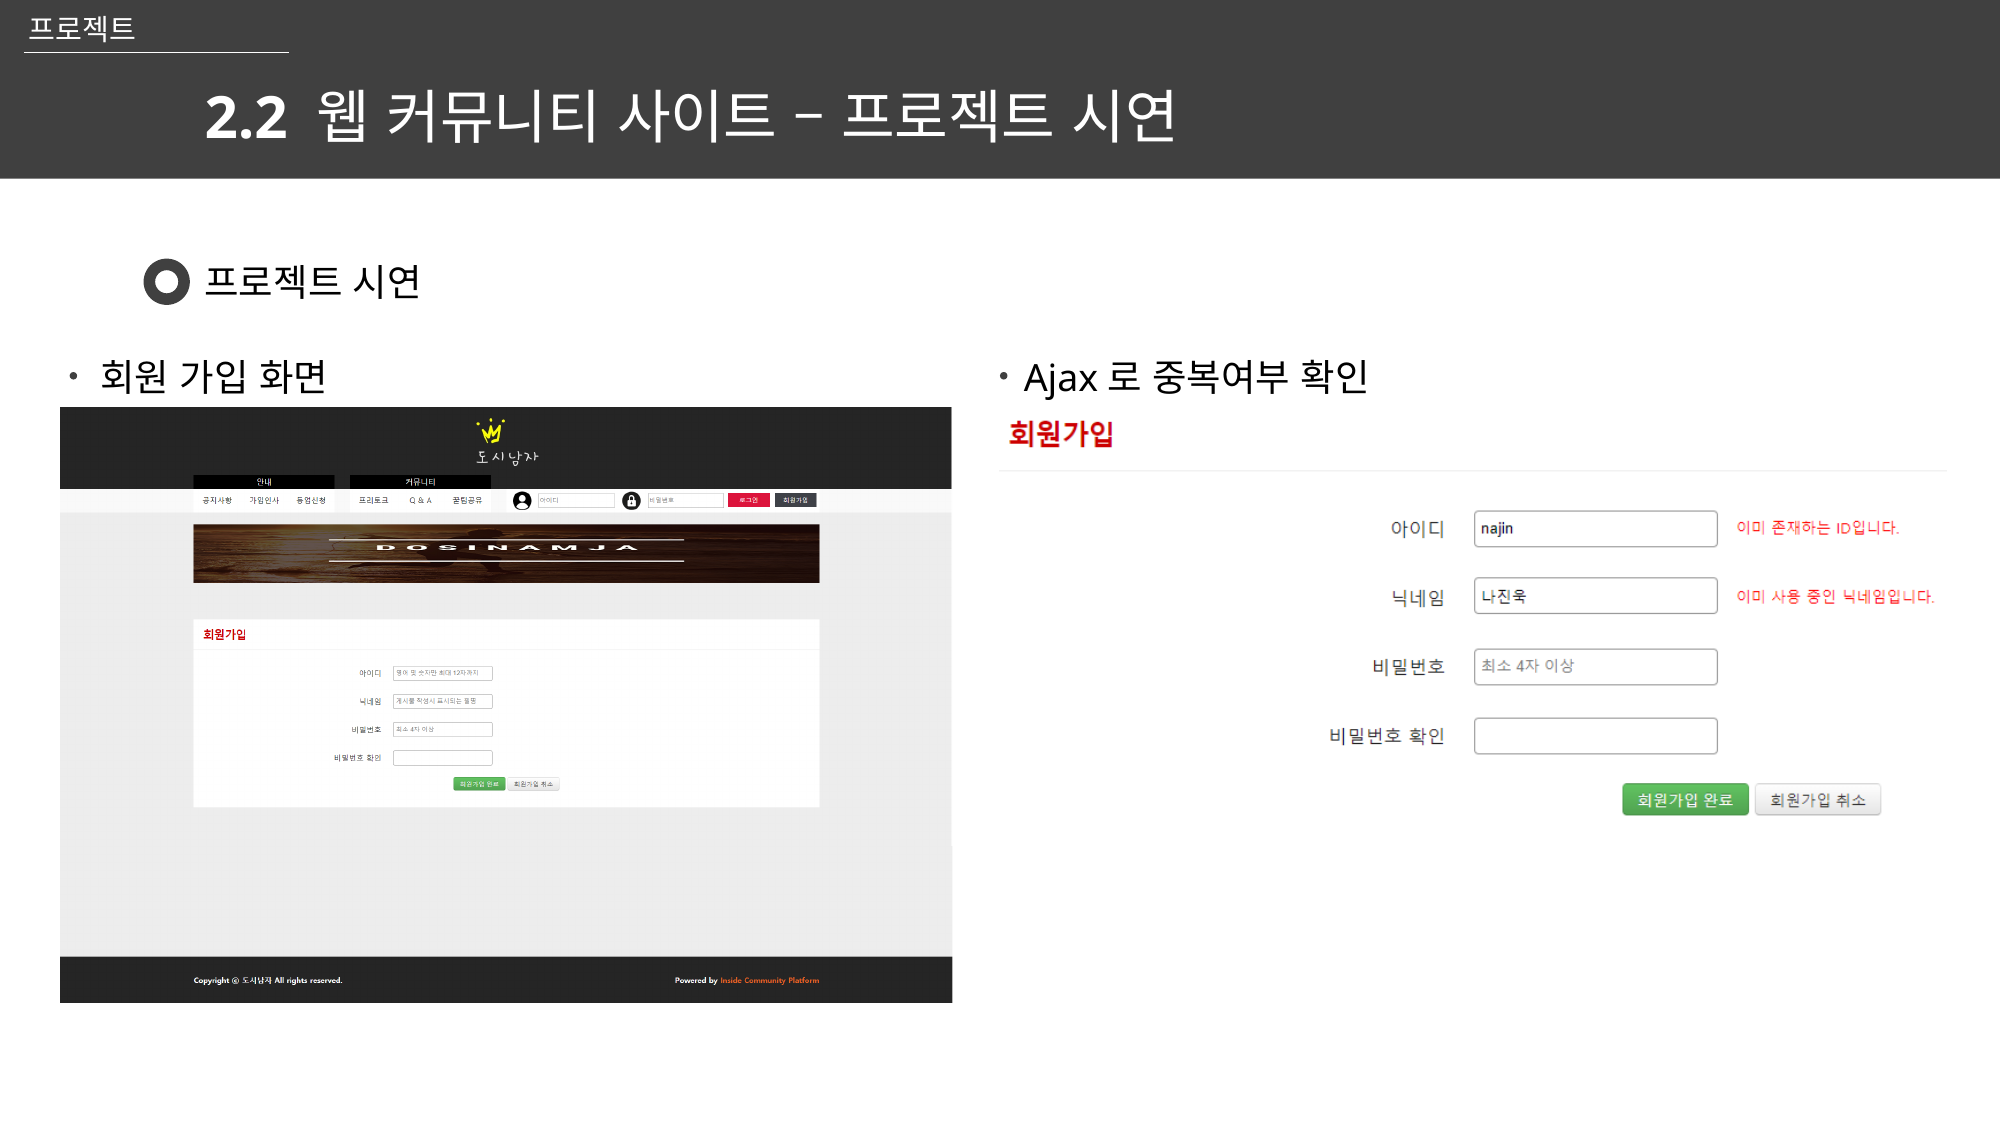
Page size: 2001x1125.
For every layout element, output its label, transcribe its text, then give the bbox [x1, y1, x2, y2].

picture [999, 407, 1947, 827]
text_box [142, 257, 189, 306]
text_box 프로젝트 시연 [189, 251, 666, 312]
text_box 회원 가입 화면 [85, 347, 393, 407]
text_box Ajax로 중복여부 확인 [1009, 347, 1510, 407]
text_box 프로젝트 [14, 3, 163, 54]
picture [60, 407, 953, 1004]
text_box 2.2 웹 커뮤니티 사이트 – 프로젝트 시연 [189, 72, 1580, 158]
text_box [68, 370, 79, 381]
text_box [0, 0, 2000, 180]
text_box [998, 370, 1009, 381]
